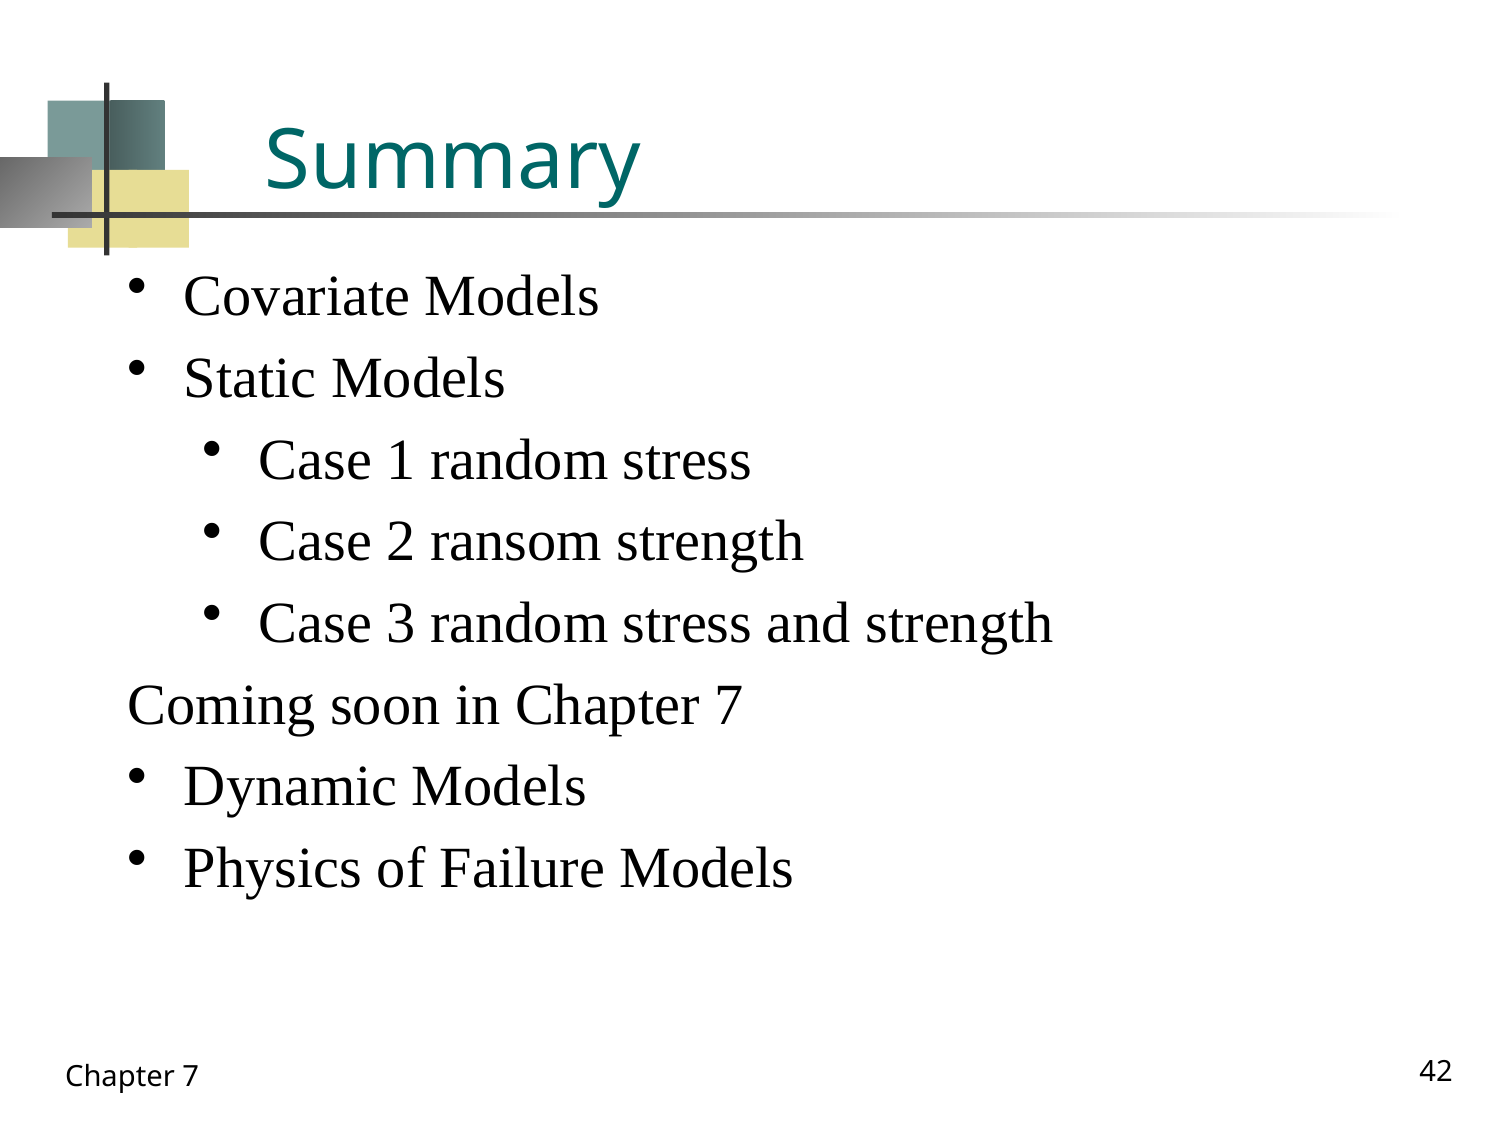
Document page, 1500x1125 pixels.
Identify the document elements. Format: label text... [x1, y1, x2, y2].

slide_number Chapter 7 [49, 1024, 363, 1101]
title Summary [249, 87, 1013, 213]
slide_number 42 [1154, 1023, 1468, 1100]
text_box Covariate Models Static Models Case 1 random stress Case 2 ransom strength Case 3 random stress and strength Coming soon in Chapter 7 Dynamic Models Physics of Failure Models [112, 249, 1363, 950]
